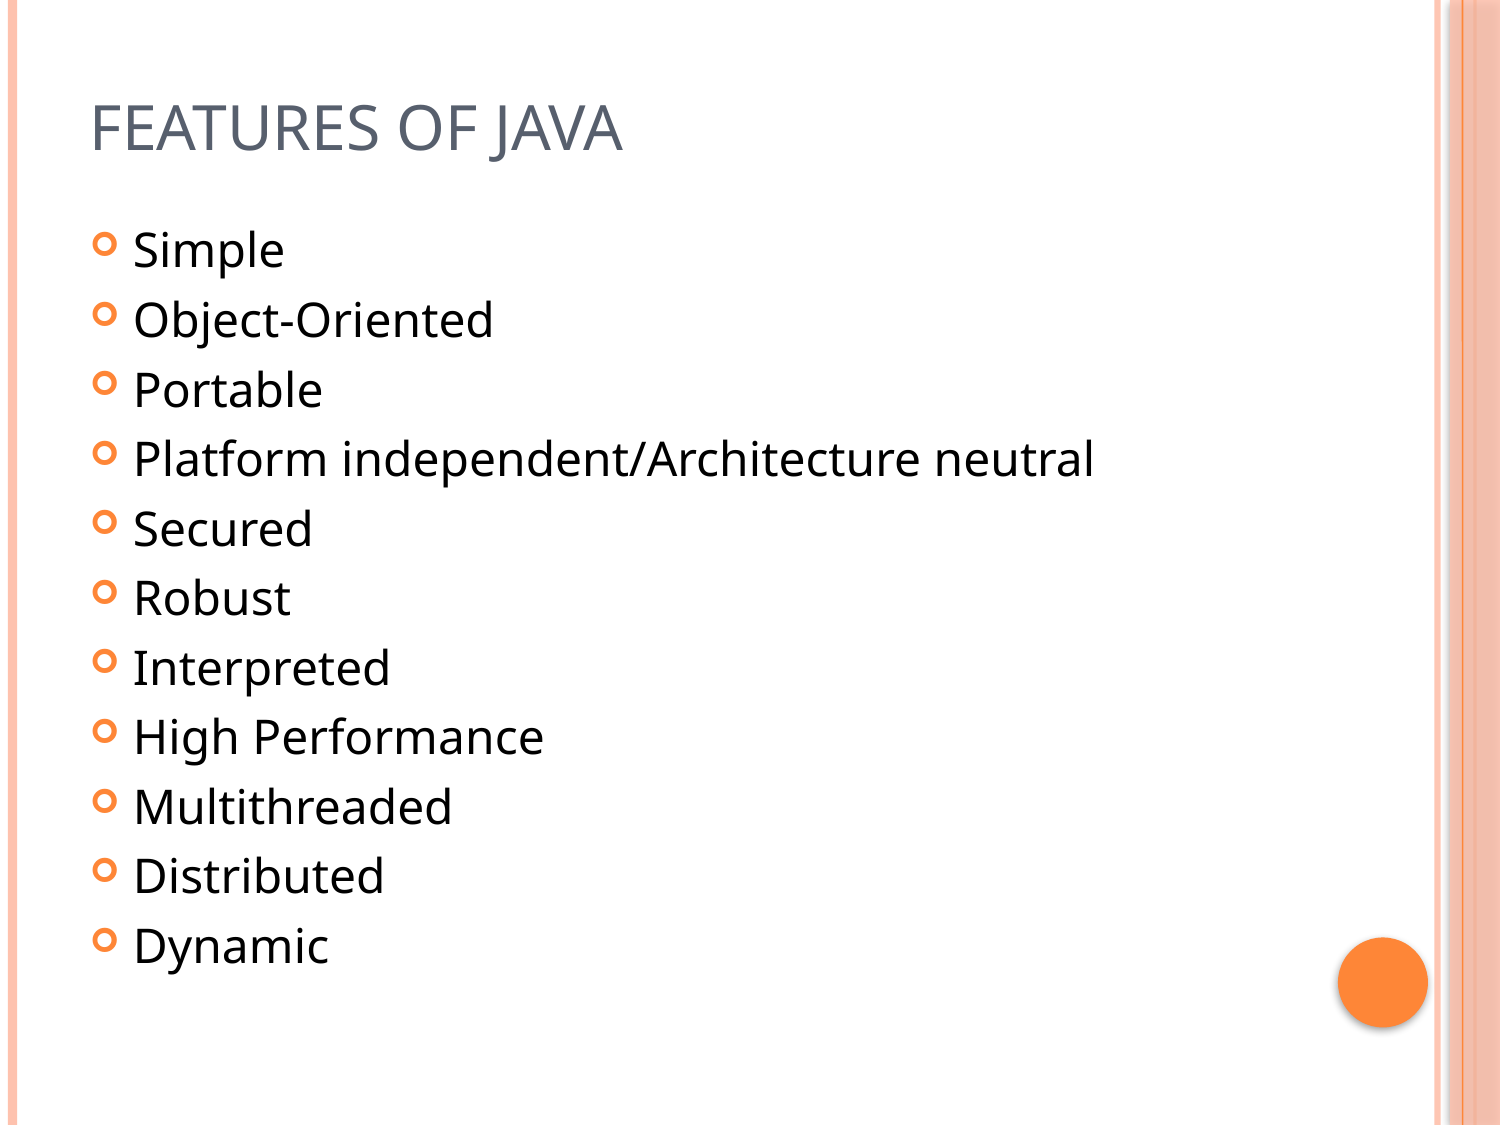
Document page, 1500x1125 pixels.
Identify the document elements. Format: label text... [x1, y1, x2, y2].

title Features of JAVA [75, 75, 1300, 171]
list Simple Object-Oriented Portable Platform independent/Architecture neutral Secured Robust Interpreted High Performance Multithreaded Distributed Dynamic [75, 212, 1300, 988]
